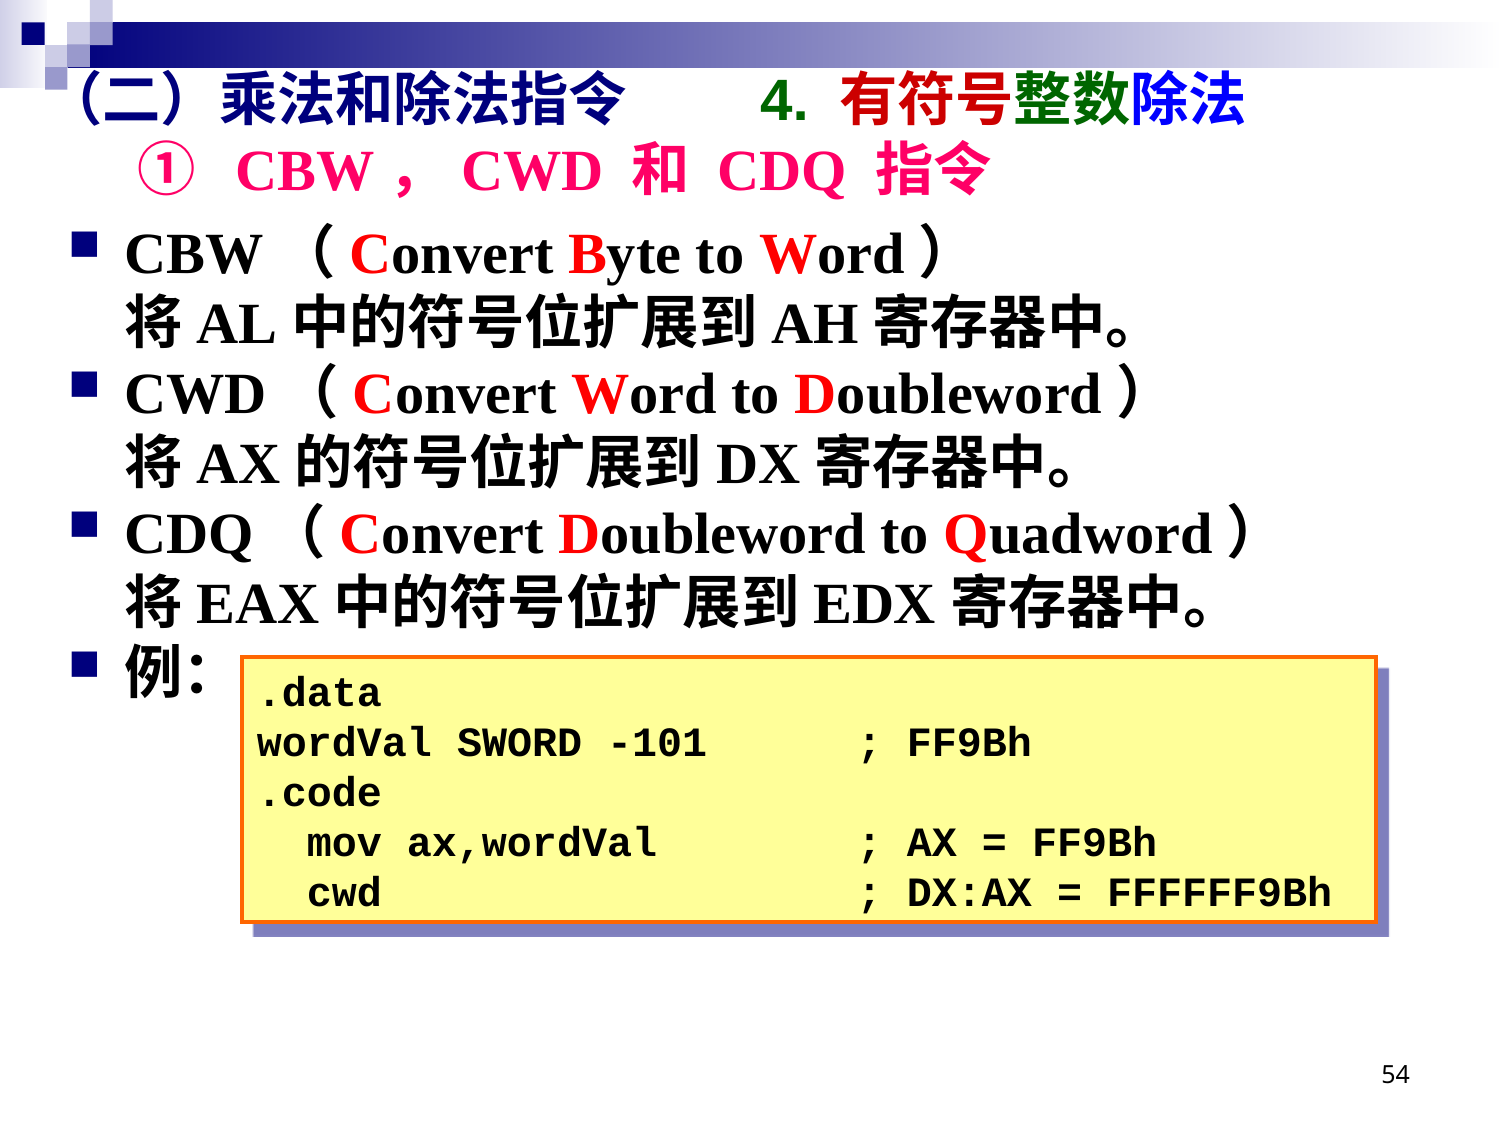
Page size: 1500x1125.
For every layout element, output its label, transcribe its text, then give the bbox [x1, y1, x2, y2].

title （二）乘法和除法指令 4. 有符号整数除法 ① CBW，CWD 和 CDQ 指令 [29, 54, 1471, 221]
text_box .data wordVal SWORD -101 ; FF9Bh .code mov ax,wordVal ; AX = FF9Bh cwd ; DX:AX = FFFFFF9Bh [242, 657, 1376, 922]
list CBW（Convert Byte to Word） 将AL中的符号位扩展到AH寄存器中。 CWD（Convert Word to Doubleword） 将AX的符号位扩展到DX寄存器中。 CDQ（Convert Doubleword to Quadword） 将EAX中的符号位扩展到EDX寄存器中。 例： [52, 221, 1460, 1102]
